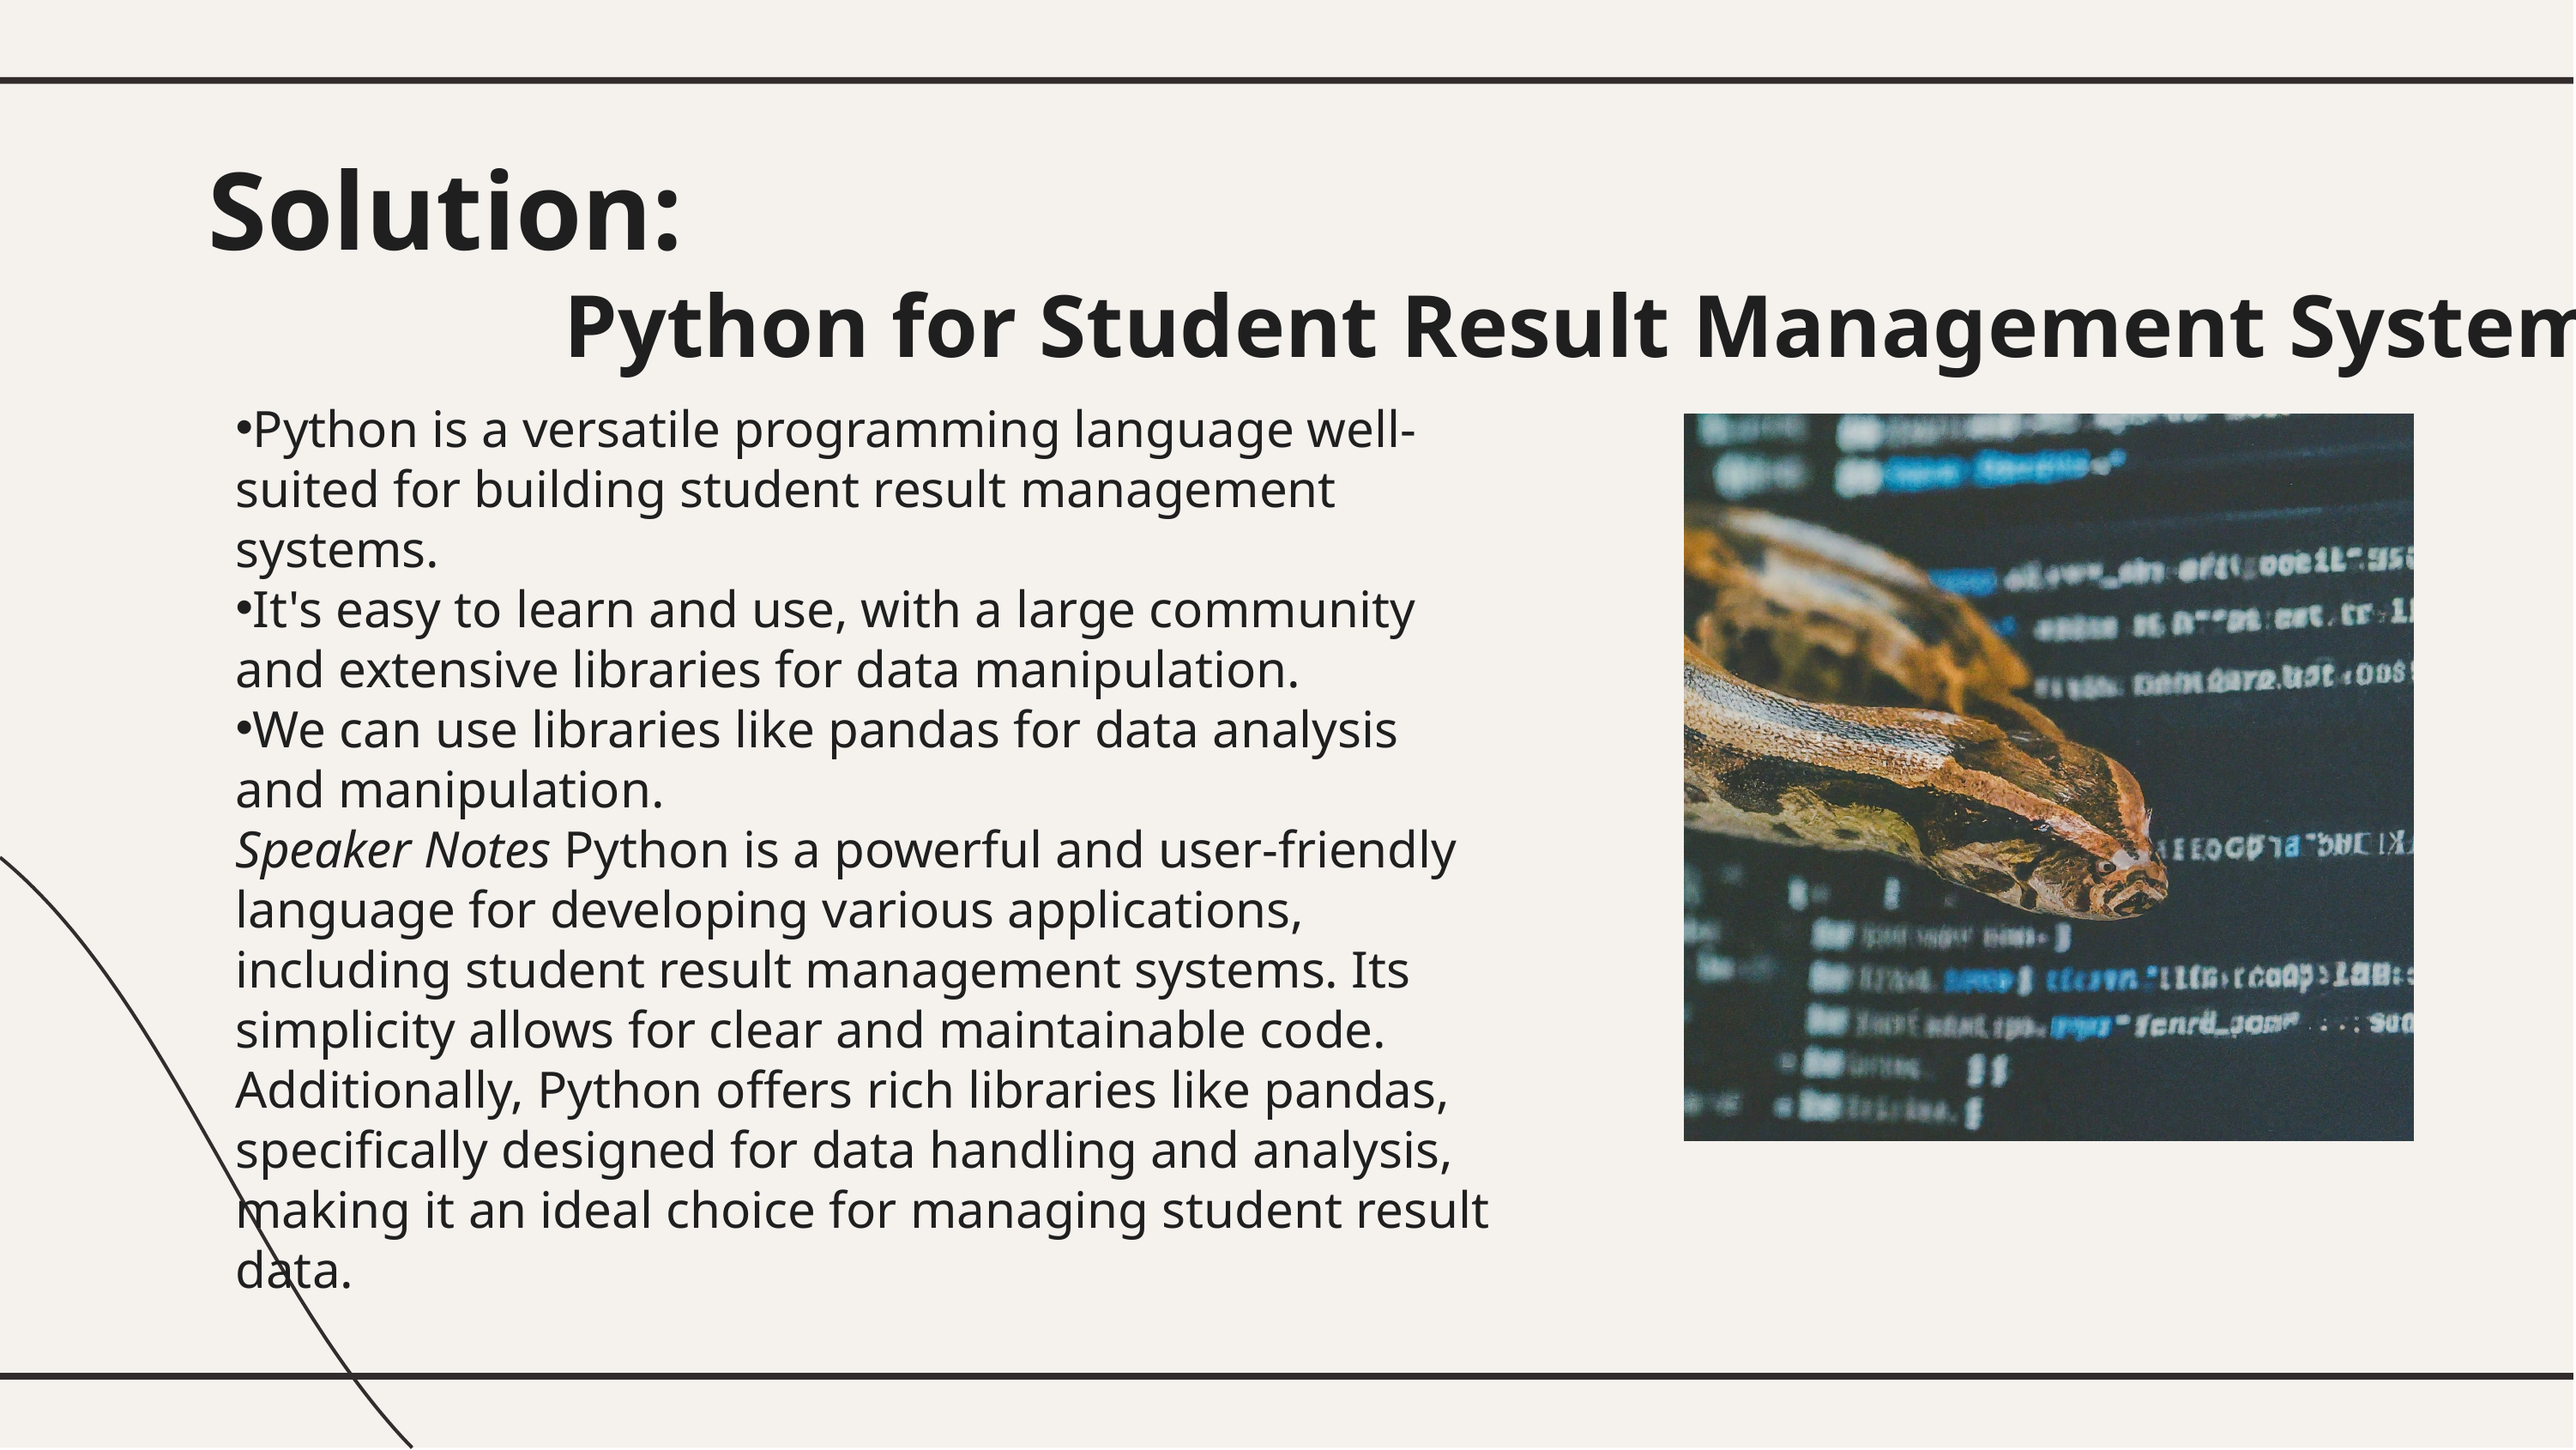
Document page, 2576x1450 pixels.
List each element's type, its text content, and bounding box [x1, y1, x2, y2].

picture [1684, 413, 2414, 1141]
text_box [0, 76, 2573, 84]
text_box [0, 1373, 353, 1380]
title Solution: Python for Student Result Management System [206, 141, 2576, 385]
text_box [0, 857, 222, 1176]
text_box Python is a versatile programming language well-suited for building student result management systems. It's easy to learn and use, with a large community and extensive libraries for data manipulation. We can use libraries like pandas for data analysis and manipulation. Speaker Notes Python is a powerful and user-friendly language for developing various applications, including student result management systems. Its simplicity allows for clear and maintainable code. Additionally, Python offers rich libraries like pandas, specifically designed for data handling and analysis, making it an ideal choice for managing student result data. [222, 390, 1511, 1358]
text_box [339, 1358, 413, 1448]
text_box [361, 1373, 2573, 1380]
